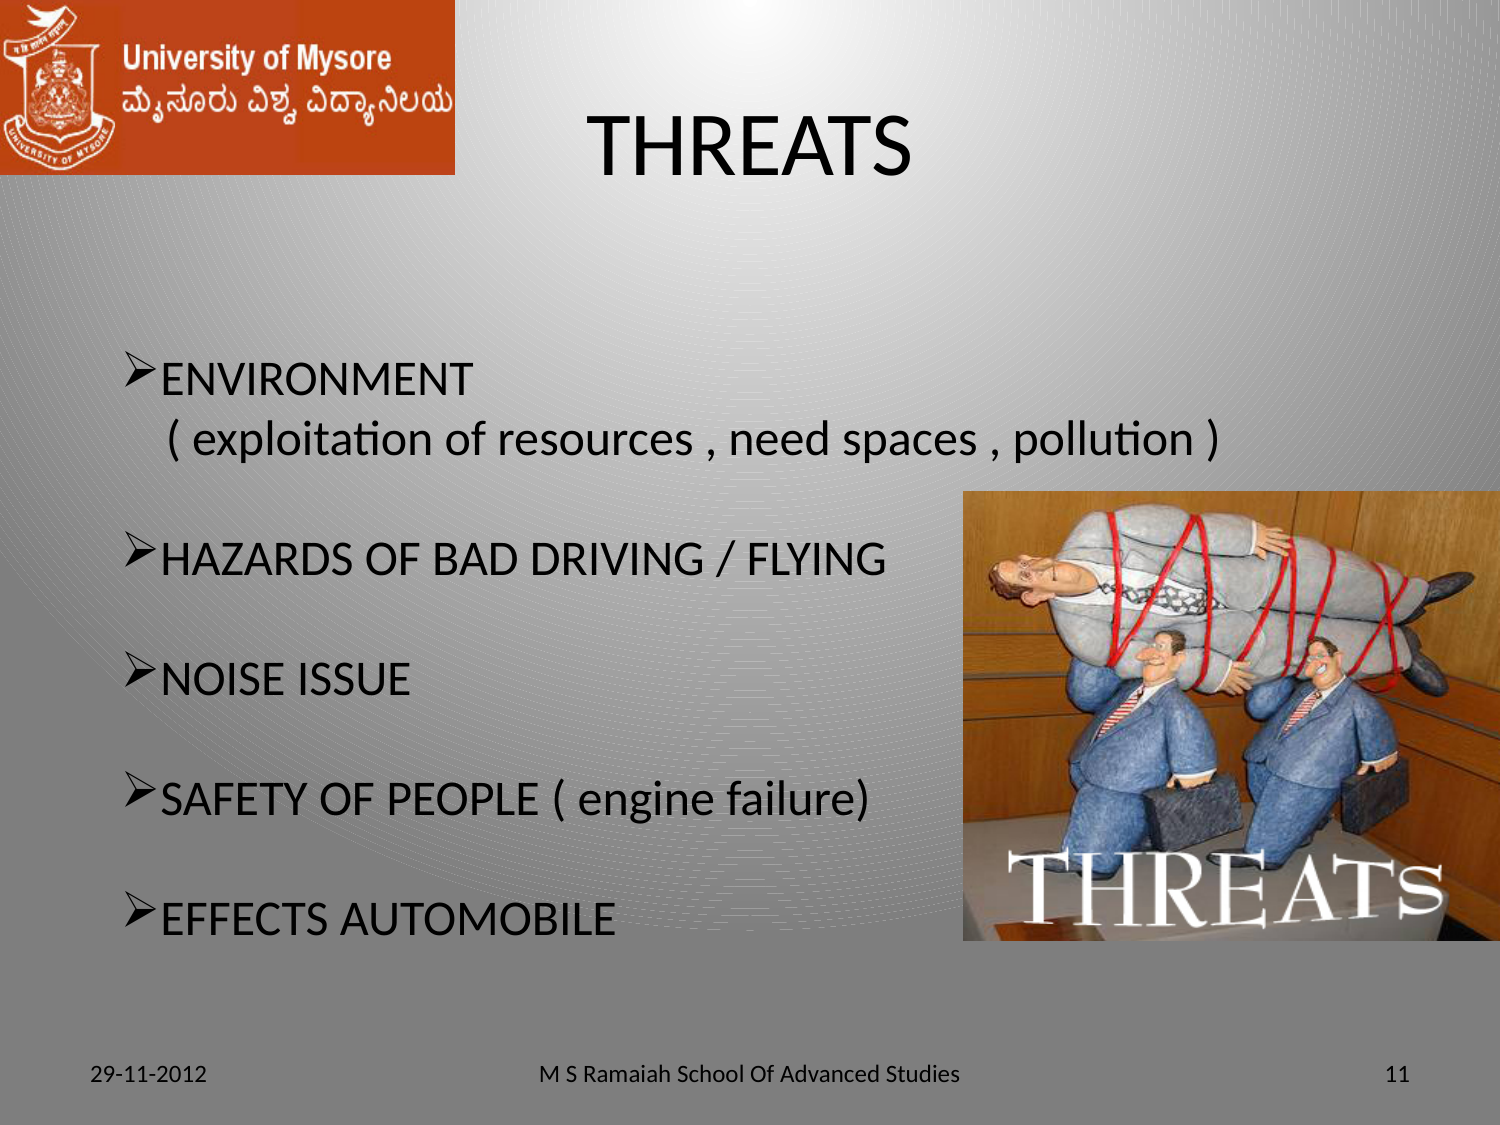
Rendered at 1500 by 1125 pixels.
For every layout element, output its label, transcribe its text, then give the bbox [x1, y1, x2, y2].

footer M S Ramaiah School Of Advanced Studies [512, 1042, 988, 1103]
text_box ENVIRONMENT ( exploitation of resources , need spaces , pollution ) HAZARDS OF BAD DRIVING / FLYING NOISE ISSUE SAFETY OF PEOPLE ( engine failure) EFFECTS AUTOMOBILE [106, 338, 1237, 1013]
picture [0, 0, 455, 176]
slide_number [75, 1042, 425, 1103]
title THREATS [75, 45, 1425, 233]
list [963, 491, 1500, 941]
slide_number 11 [1074, 1042, 1425, 1103]
